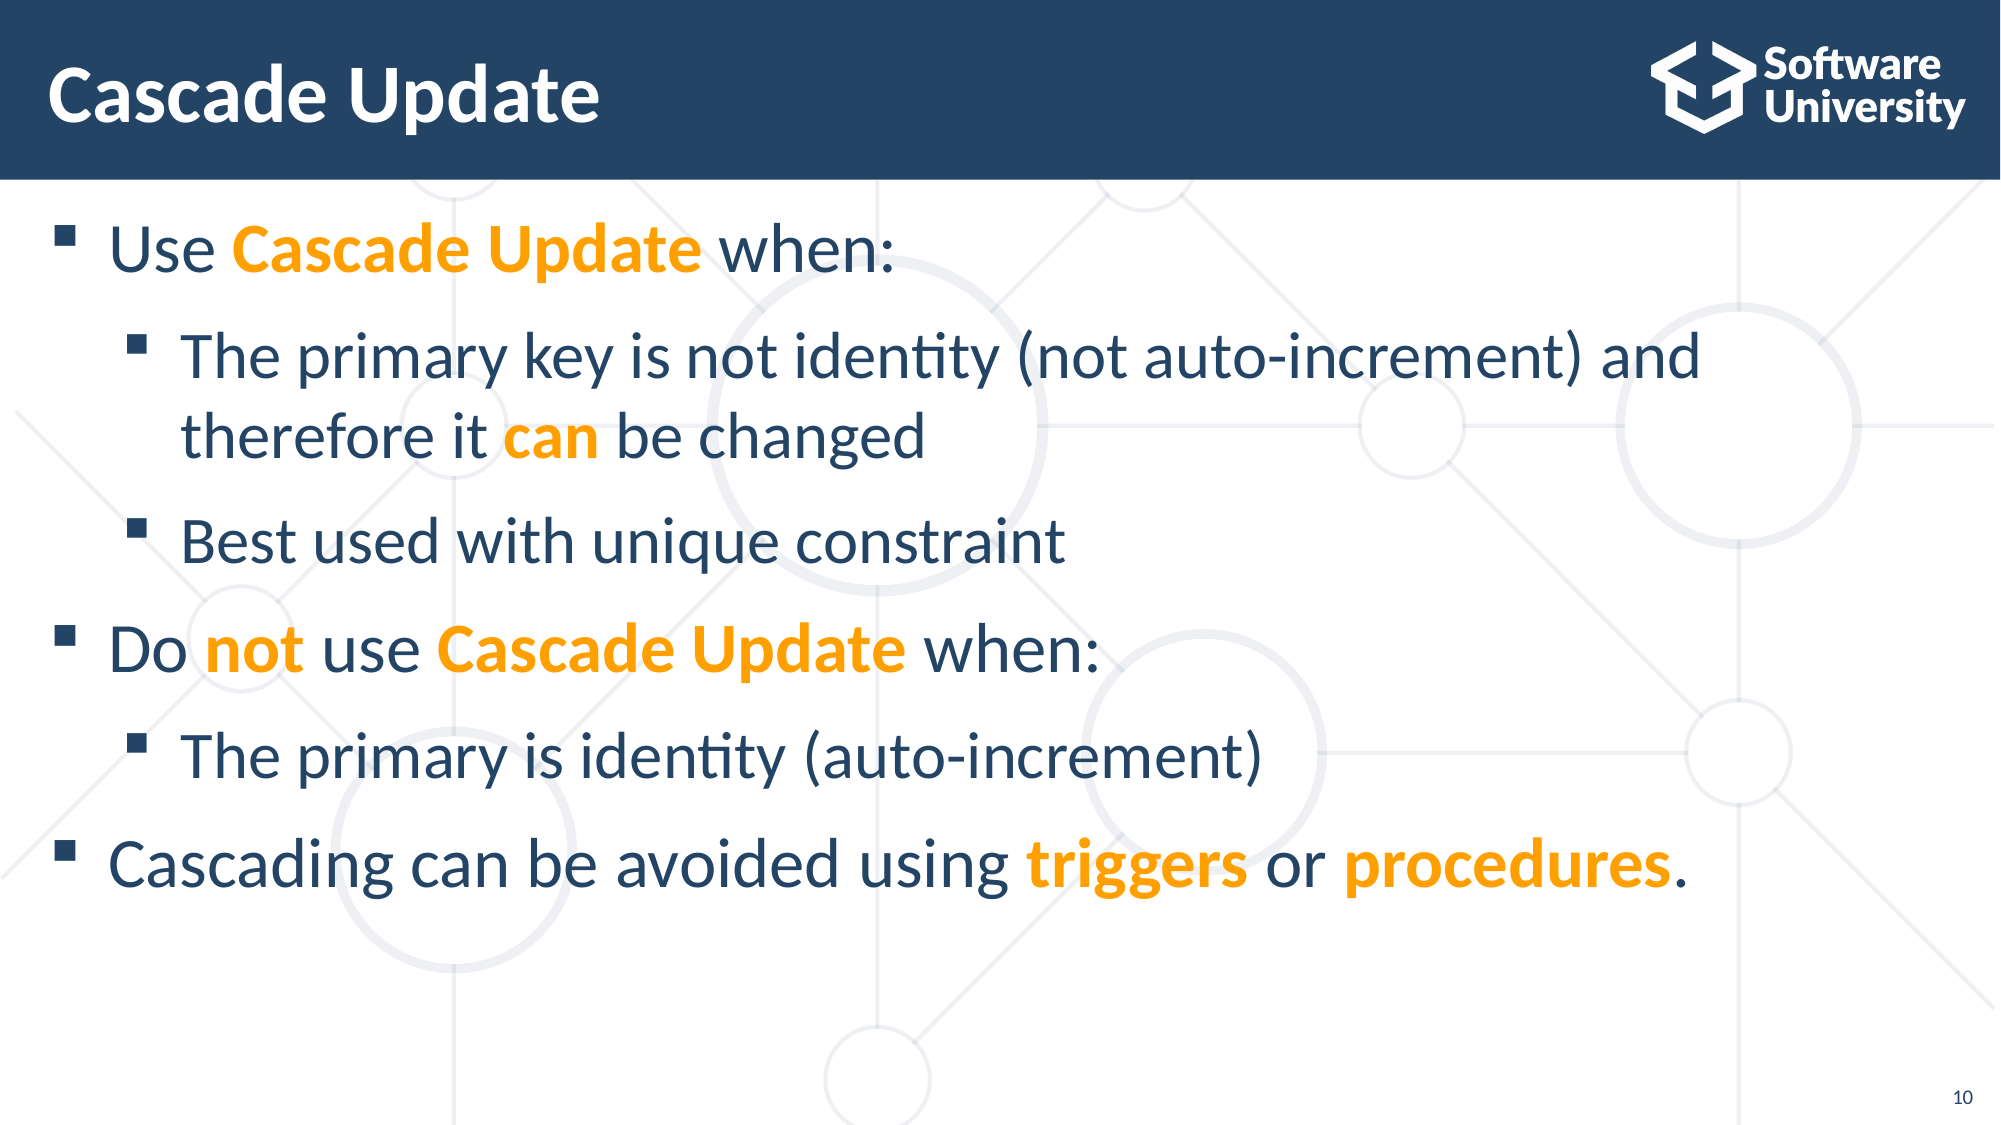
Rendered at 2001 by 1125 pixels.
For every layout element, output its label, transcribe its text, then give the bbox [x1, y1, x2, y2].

title Cascade Update [31, 16, 1625, 162]
slide_number 10 [1927, 1067, 1989, 1117]
picture [1651, 41, 1966, 134]
list Use Cascade Update when: The primary key is not identity (not auto-increment) and therefore it can be changed Best used with unique constraint Do not use Cascade Update when: The primary is identity (auto-increment) Cascading can be avoided using triggers or procedures. [31, 196, 1970, 1104]
